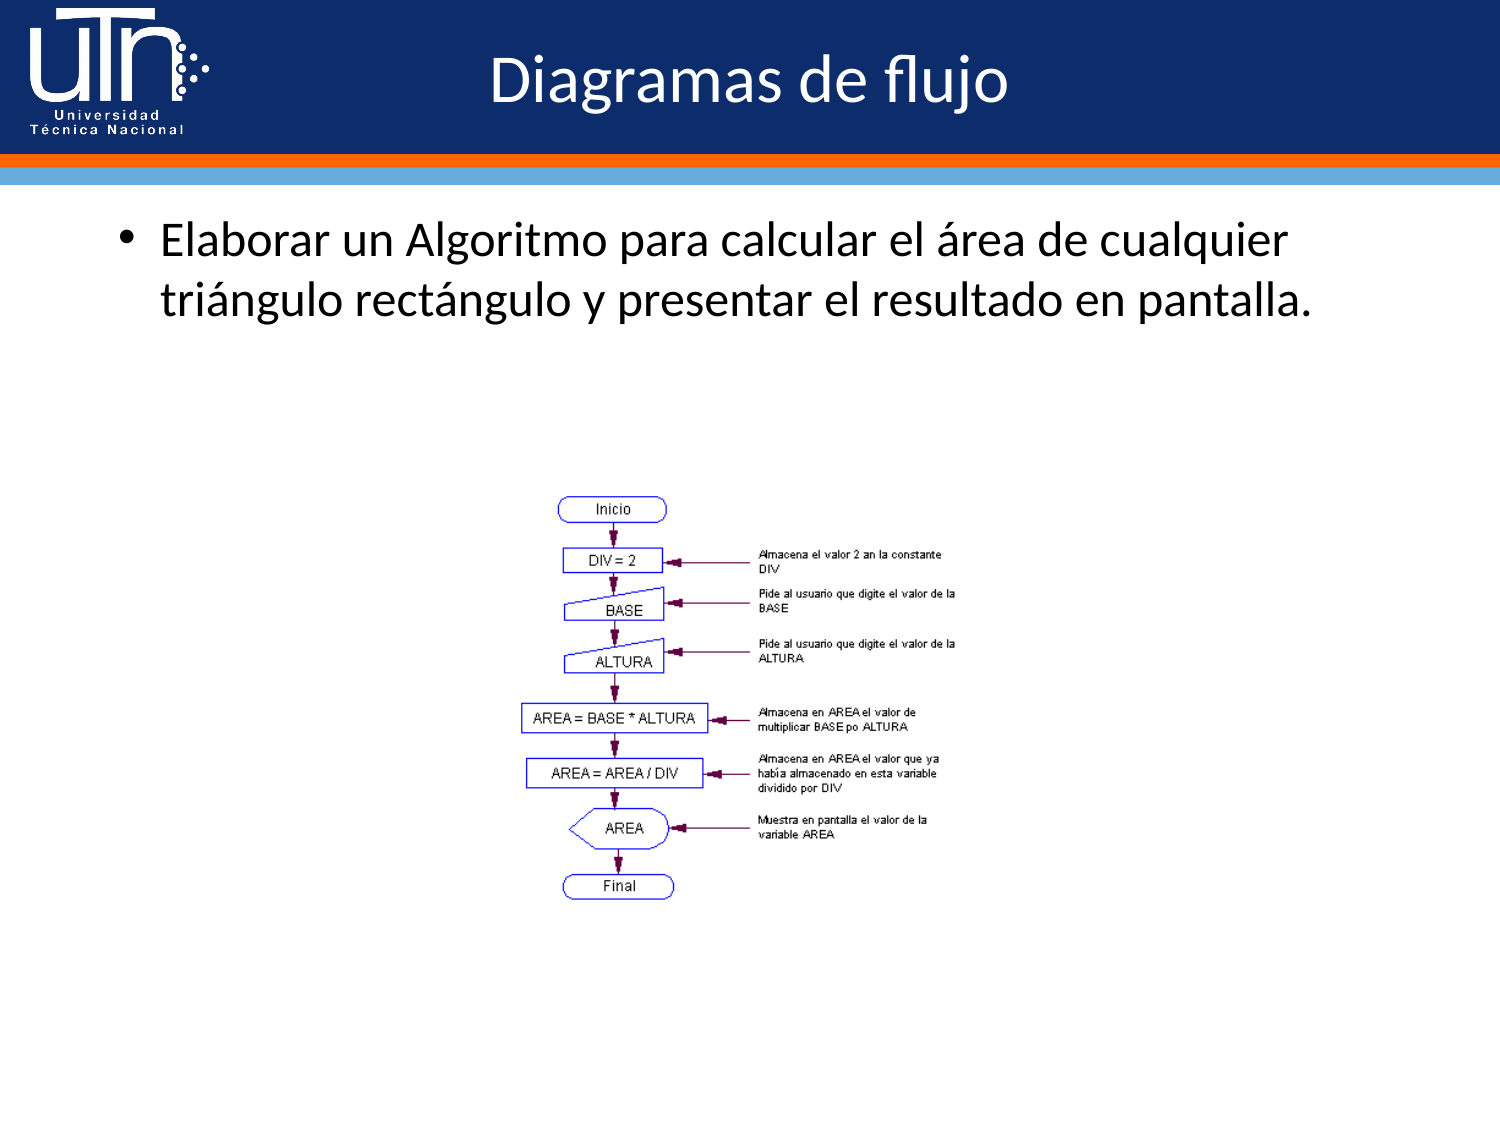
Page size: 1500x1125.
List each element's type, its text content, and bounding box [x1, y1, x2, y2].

list Elaborar un Algoritmo para calcular el área de cualquier triángulo rectángulo y presentar el resultado en pantalla. [103, 198, 1397, 1012]
title Diagramas de flujo [0, 0, 1500, 154]
picture [520, 495, 979, 901]
